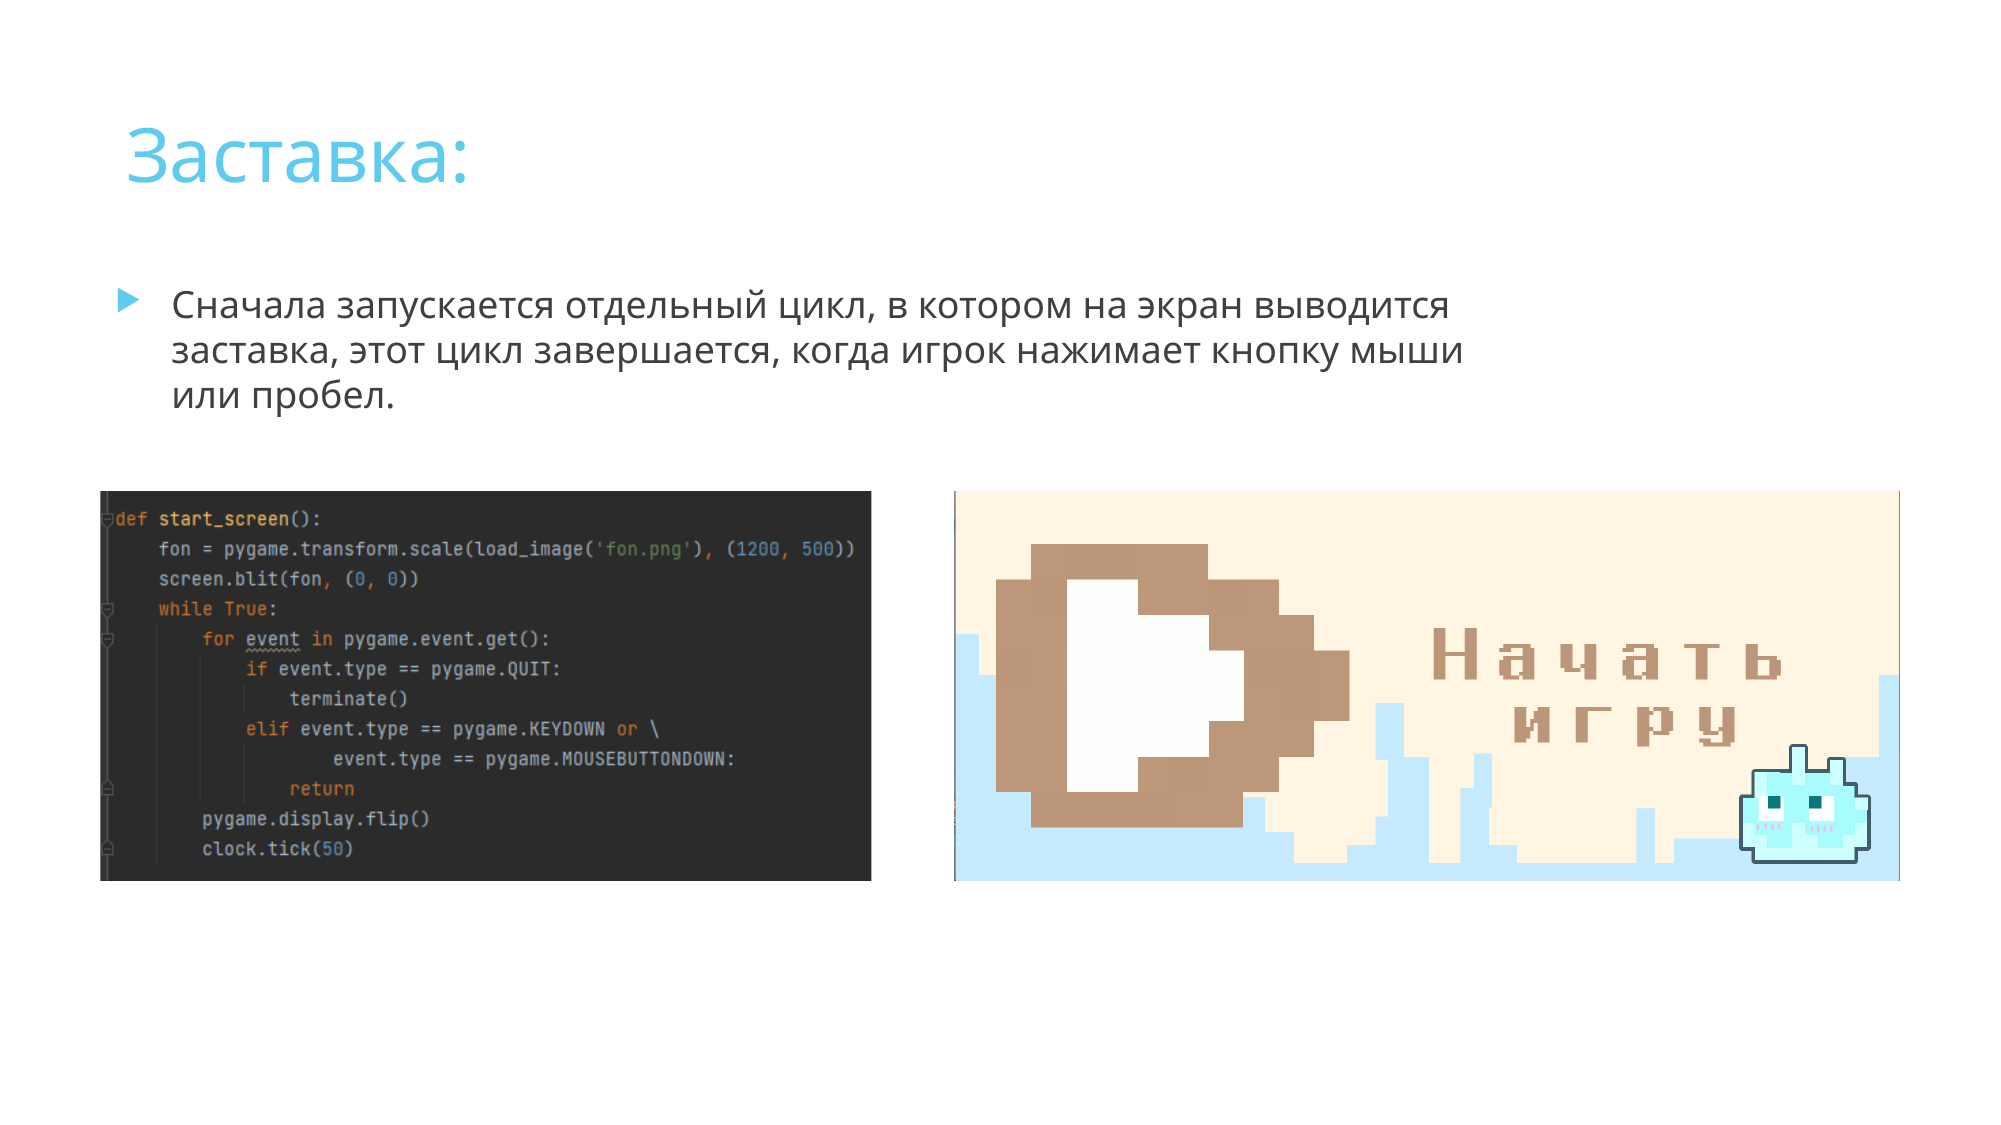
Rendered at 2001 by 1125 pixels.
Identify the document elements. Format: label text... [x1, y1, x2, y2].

picture [99, 491, 872, 882]
title Заставка: [111, 99, 1522, 317]
list Сначала запускается отдельный цикл, в котором на экран выводится заставка, этот цикл завершается, когда игрок нажимает кнопку мыши или пробел. [100, 274, 1511, 439]
picture [953, 491, 1901, 882]
